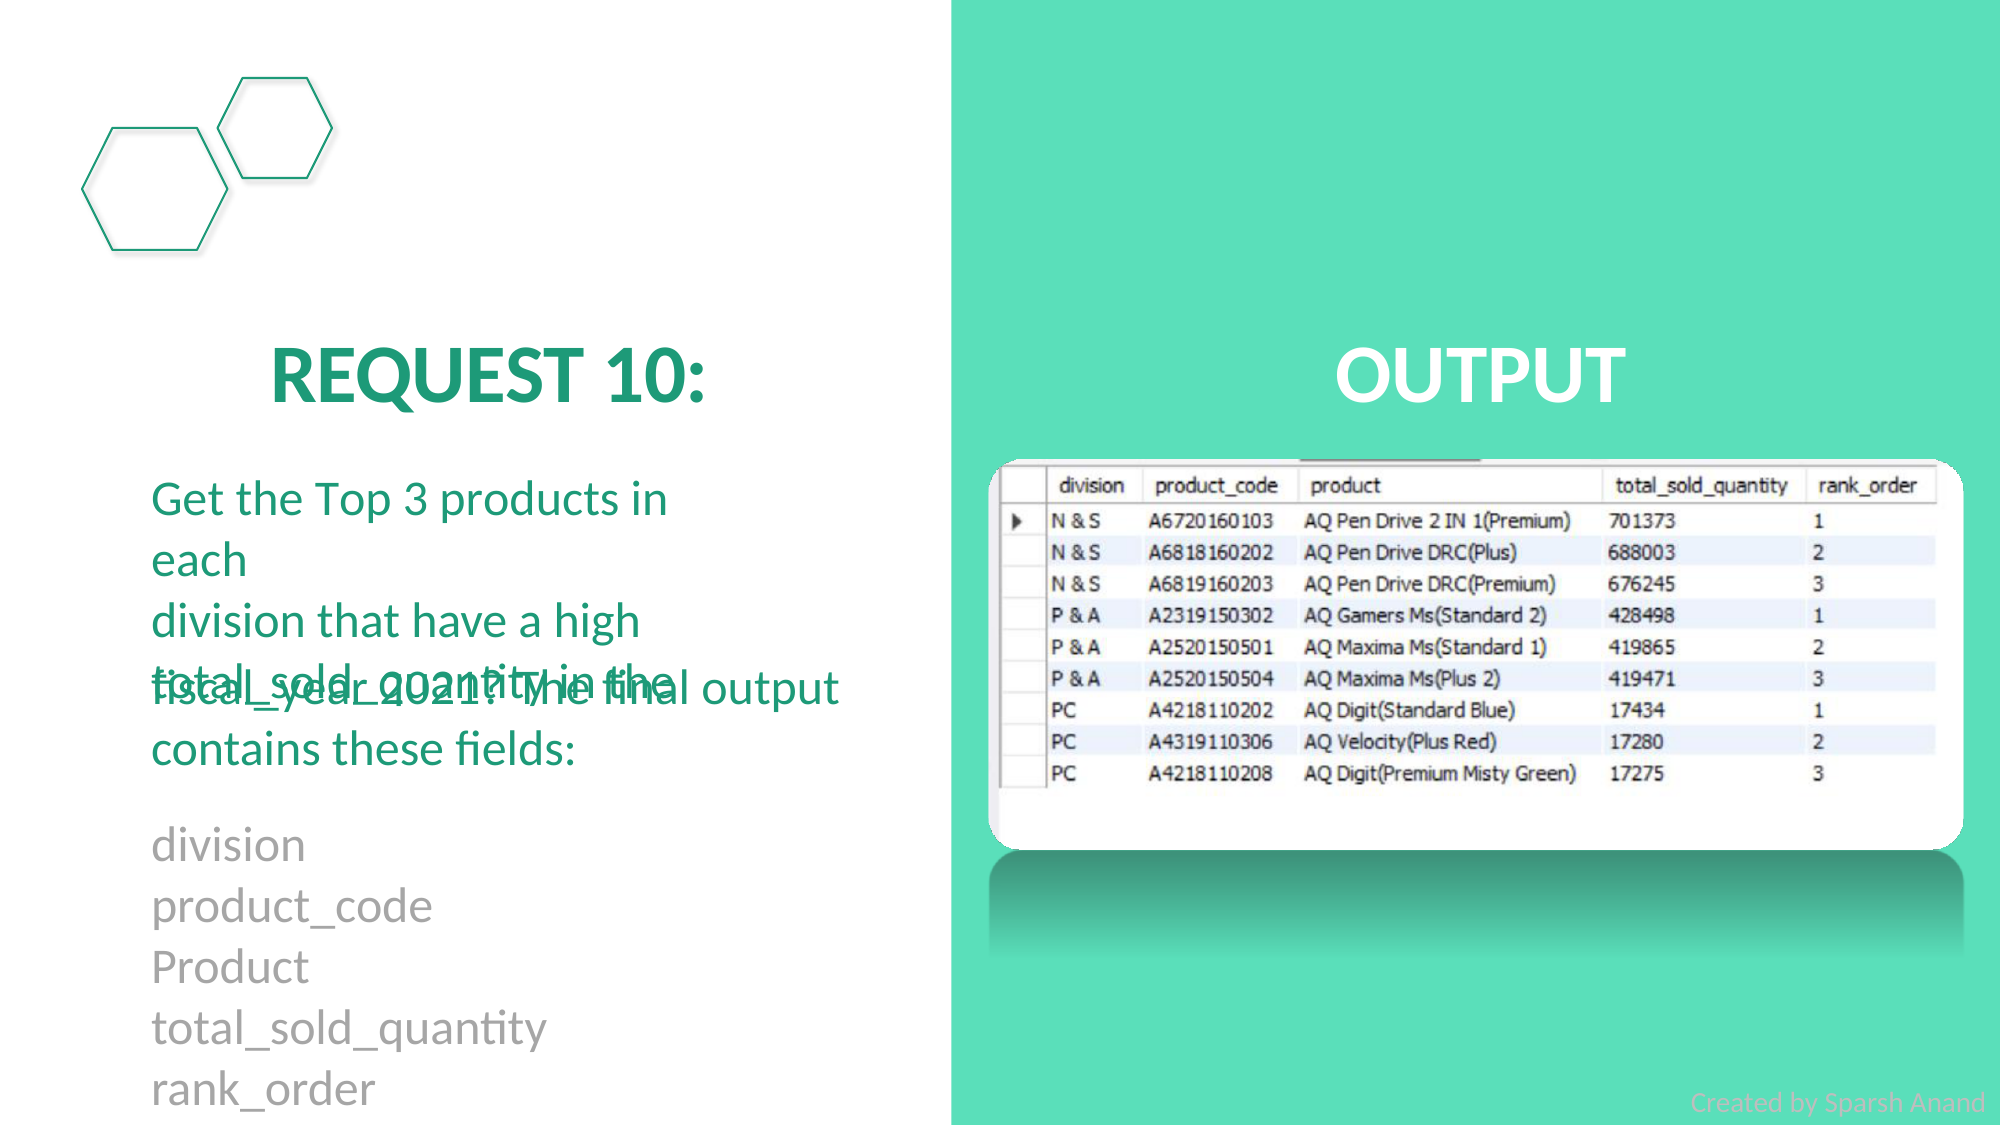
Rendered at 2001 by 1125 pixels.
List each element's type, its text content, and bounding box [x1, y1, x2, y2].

text_box [988, 459, 1964, 850]
text_box OUTPUT [1333, 329, 1642, 418]
text_box [220, 78, 333, 178]
text_box [986, 847, 1966, 1125]
text_box [81, 127, 228, 250]
text_box REQUEST 10: Get the Top 3 products in each division that have a high total_sold_quantity in the [149, 329, 780, 614]
text_box [76, 122, 241, 264]
text_box [212, 72, 346, 192]
text_box fiscal_year 2021? The final output contains these fields: division product_code Product total_sold_quantity rank_order [149, 652, 849, 1043]
text_box [951, 0, 2000, 1125]
text_box Created by Sparsh Anand [1688, 1085, 1992, 1119]
